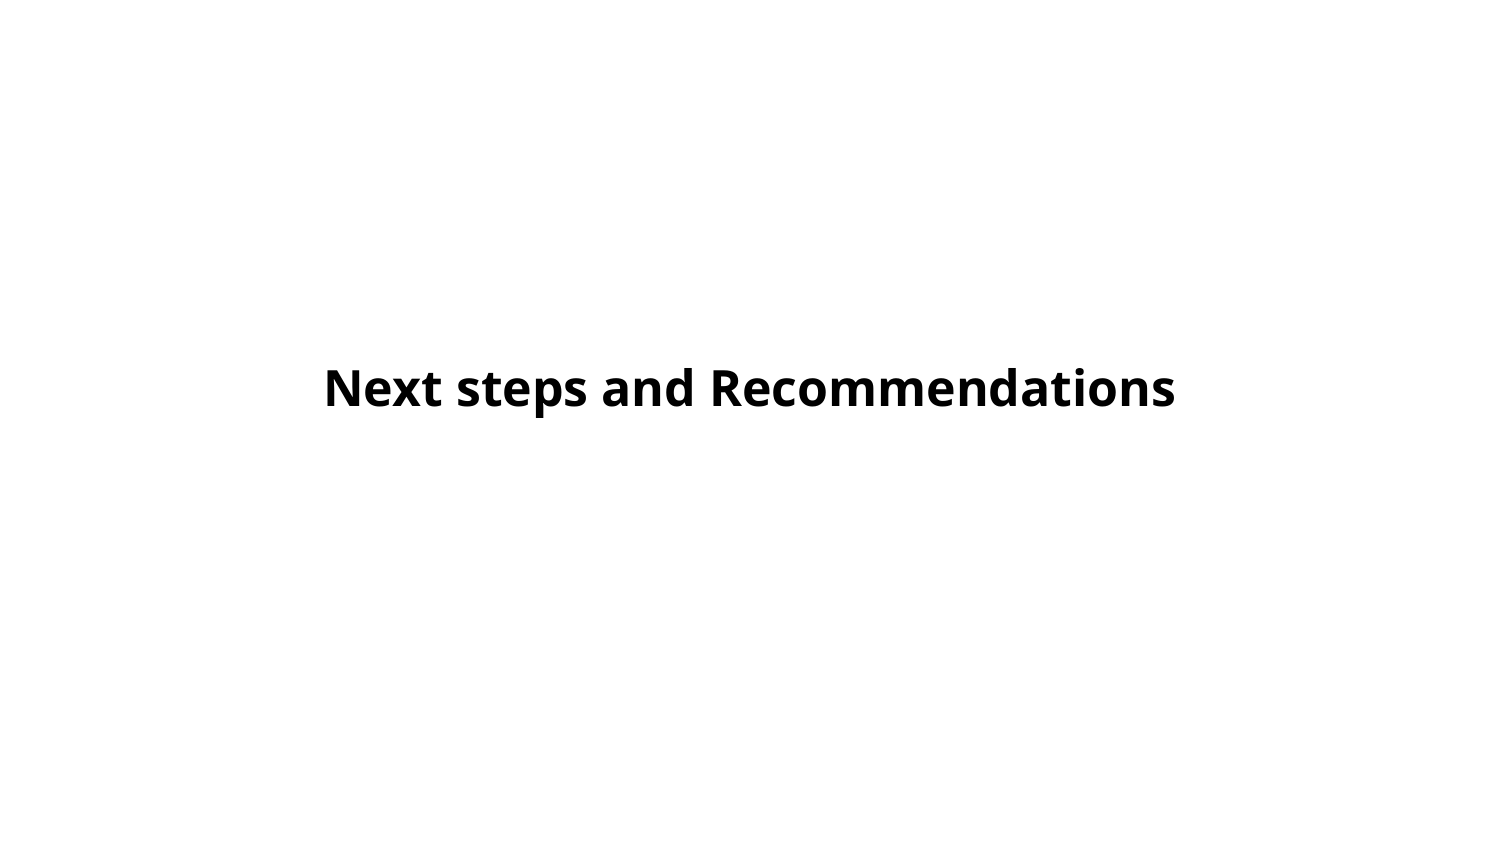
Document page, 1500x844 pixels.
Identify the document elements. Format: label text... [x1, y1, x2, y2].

title Next steps and Recommendations [187, 138, 1313, 432]
